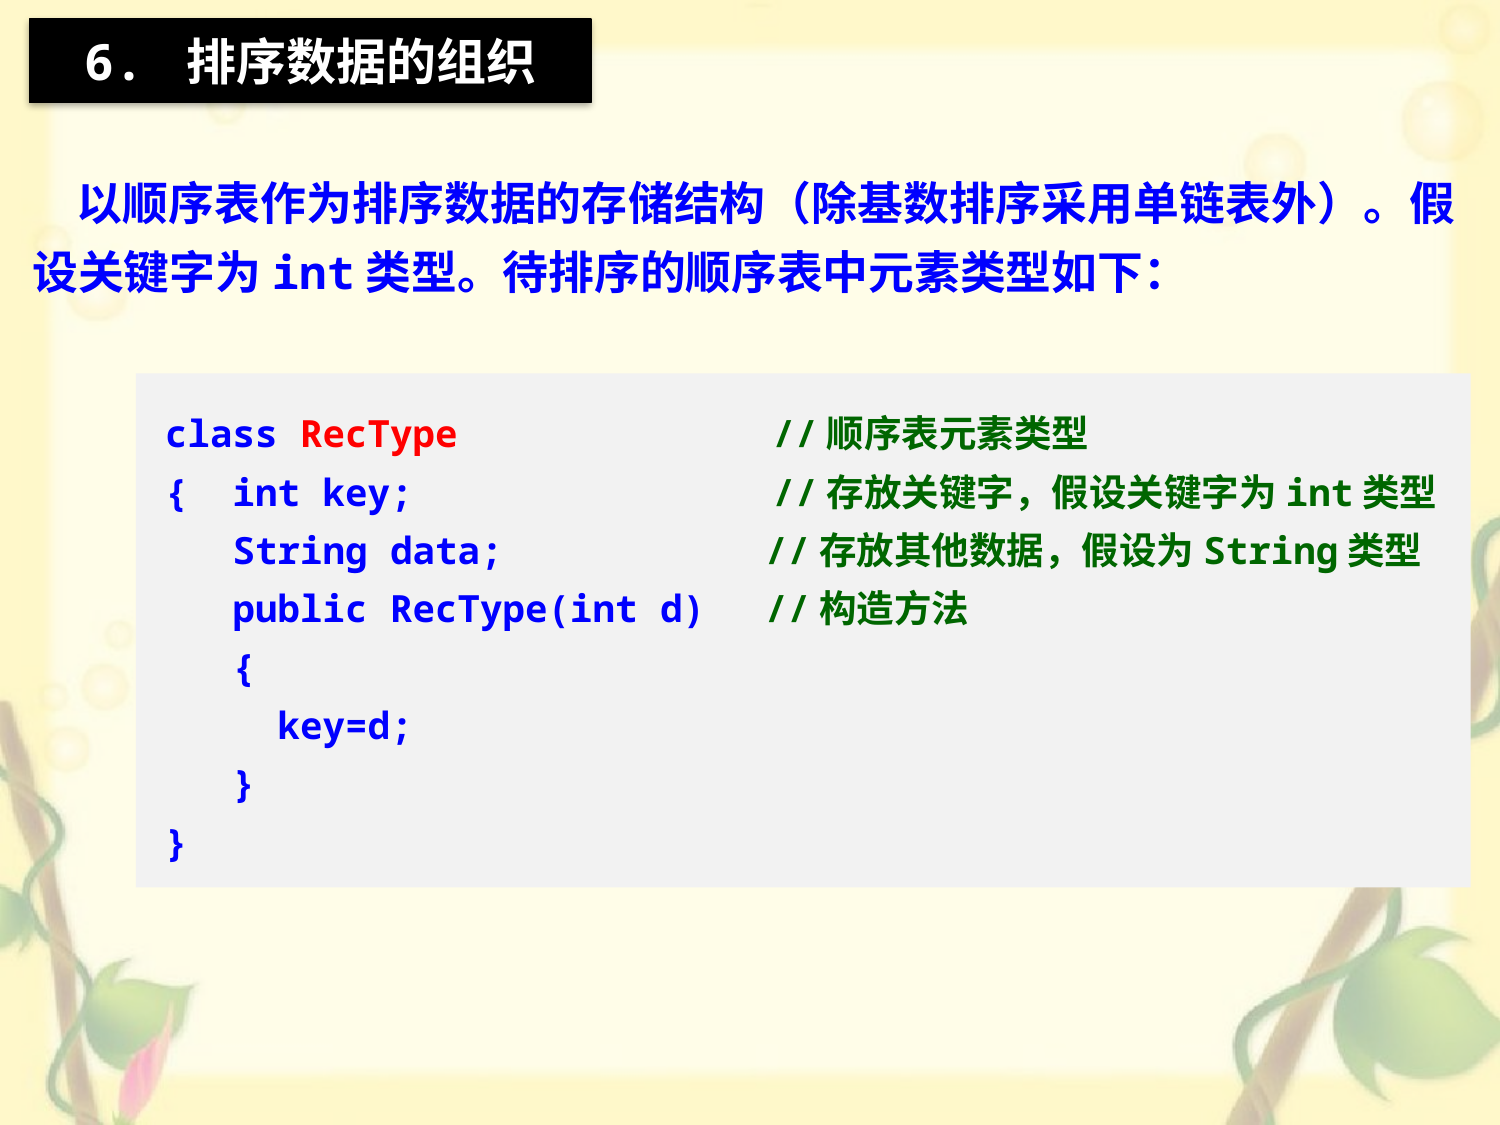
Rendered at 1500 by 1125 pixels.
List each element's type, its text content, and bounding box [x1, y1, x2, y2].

text_box class RecType //顺序表元素类型 { int key; //存放关键字，假设关键字为int类型 String data; //存放其他数据，假设为String类型 public RecType(int d) //构造方法 { key=d; } } [134, 371, 1473, 890]
text_box 以顺序表作为排序数据的存储结构（除基数排序采用单链表外）。假设关键字为int类型。待排序的顺序表中元素类型如下： [17, 153, 1471, 306]
text_box 6. 排序数据的组织 [29, 18, 592, 103]
